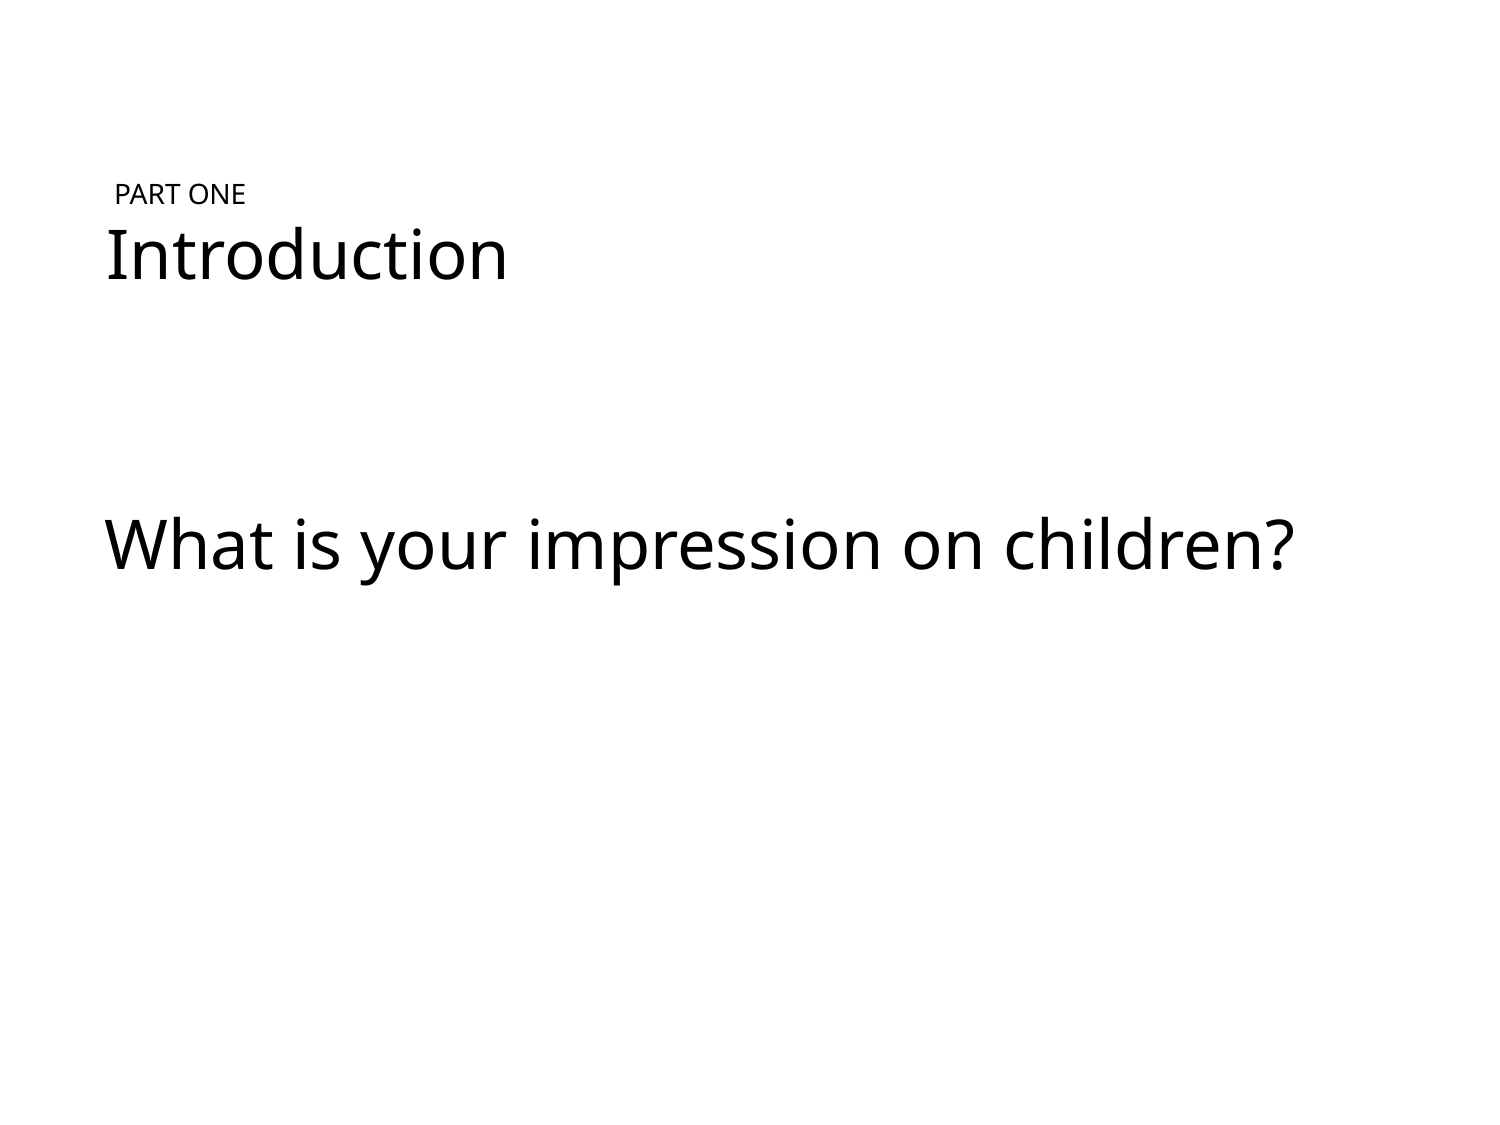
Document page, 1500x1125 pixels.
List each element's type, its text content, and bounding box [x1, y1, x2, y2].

text_box PART ONE Introduction [92, 169, 526, 301]
text_box What is your impression on children? [89, 533, 1411, 591]
